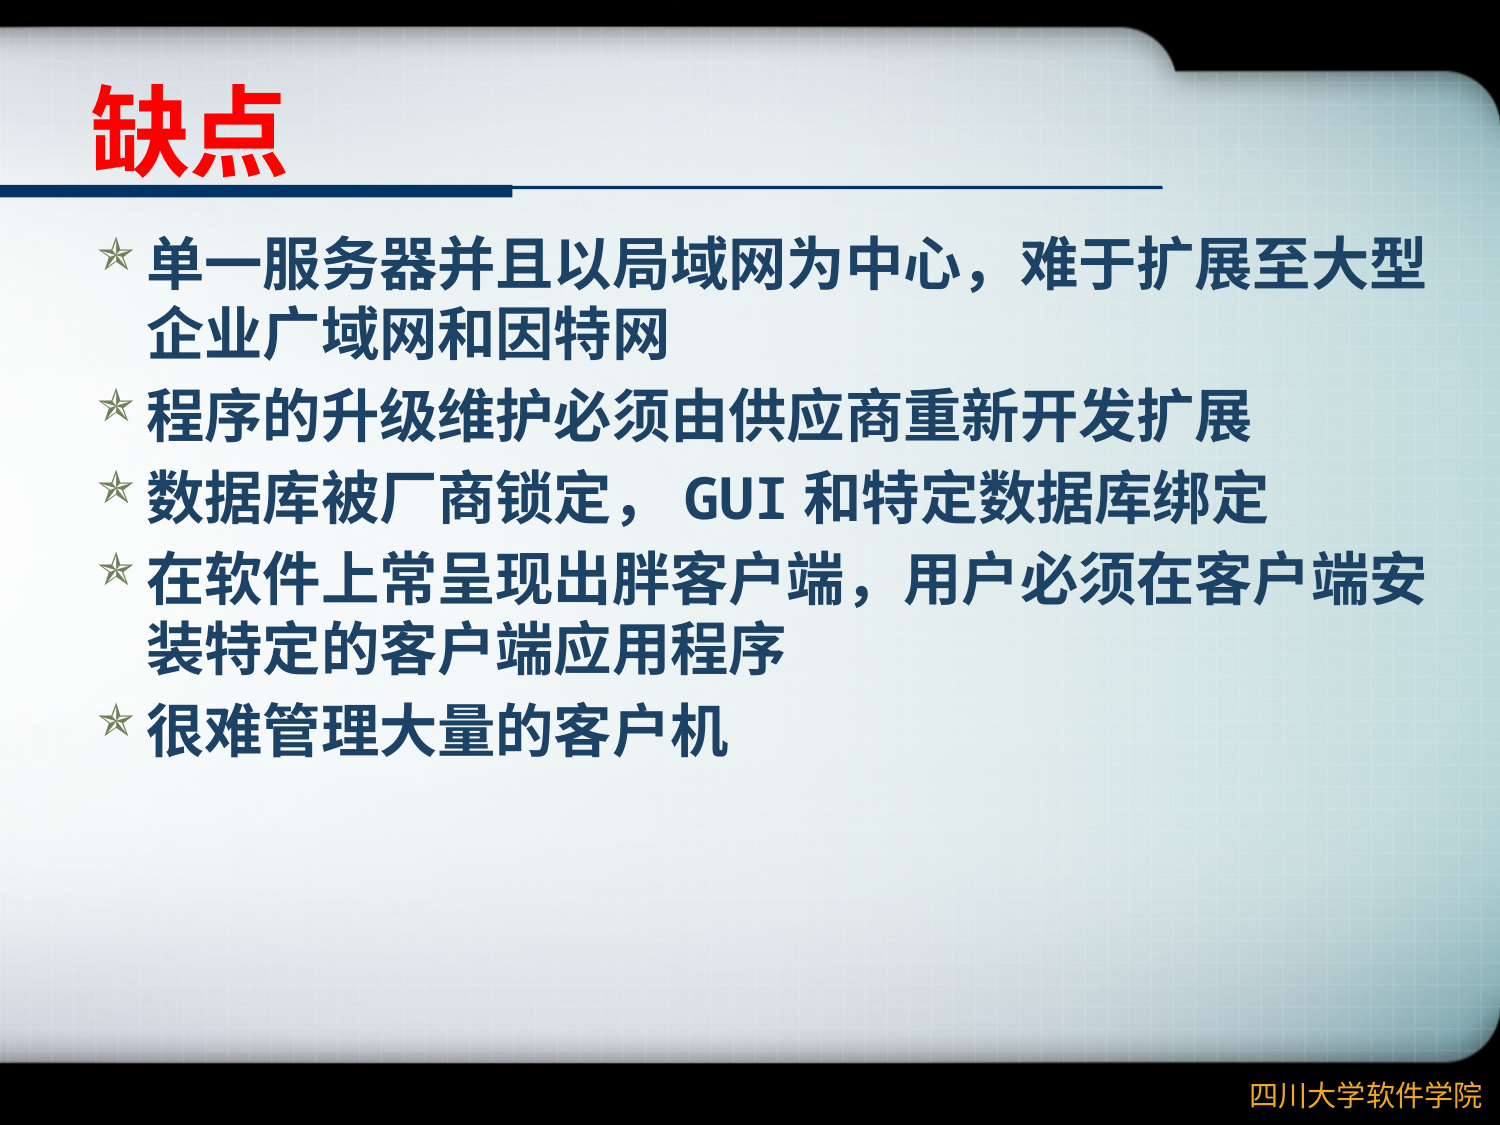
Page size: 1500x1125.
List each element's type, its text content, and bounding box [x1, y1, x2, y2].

list 单一服务器并且以局域网为中心，难于扩展至大型企业广域网和因特网 程序的升级维护必须由供应商重新开发扩展 数据库被厂商锁定，GUI和特定数据库绑定 在软件上常呈现出胖客户端，用户必须在客户端安装特定的客户端应用程序 很难管理大量的客户机 [75, 219, 1447, 1059]
title 缺点 [75, 78, 1447, 180]
picture [0, 0, 1500, 1125]
